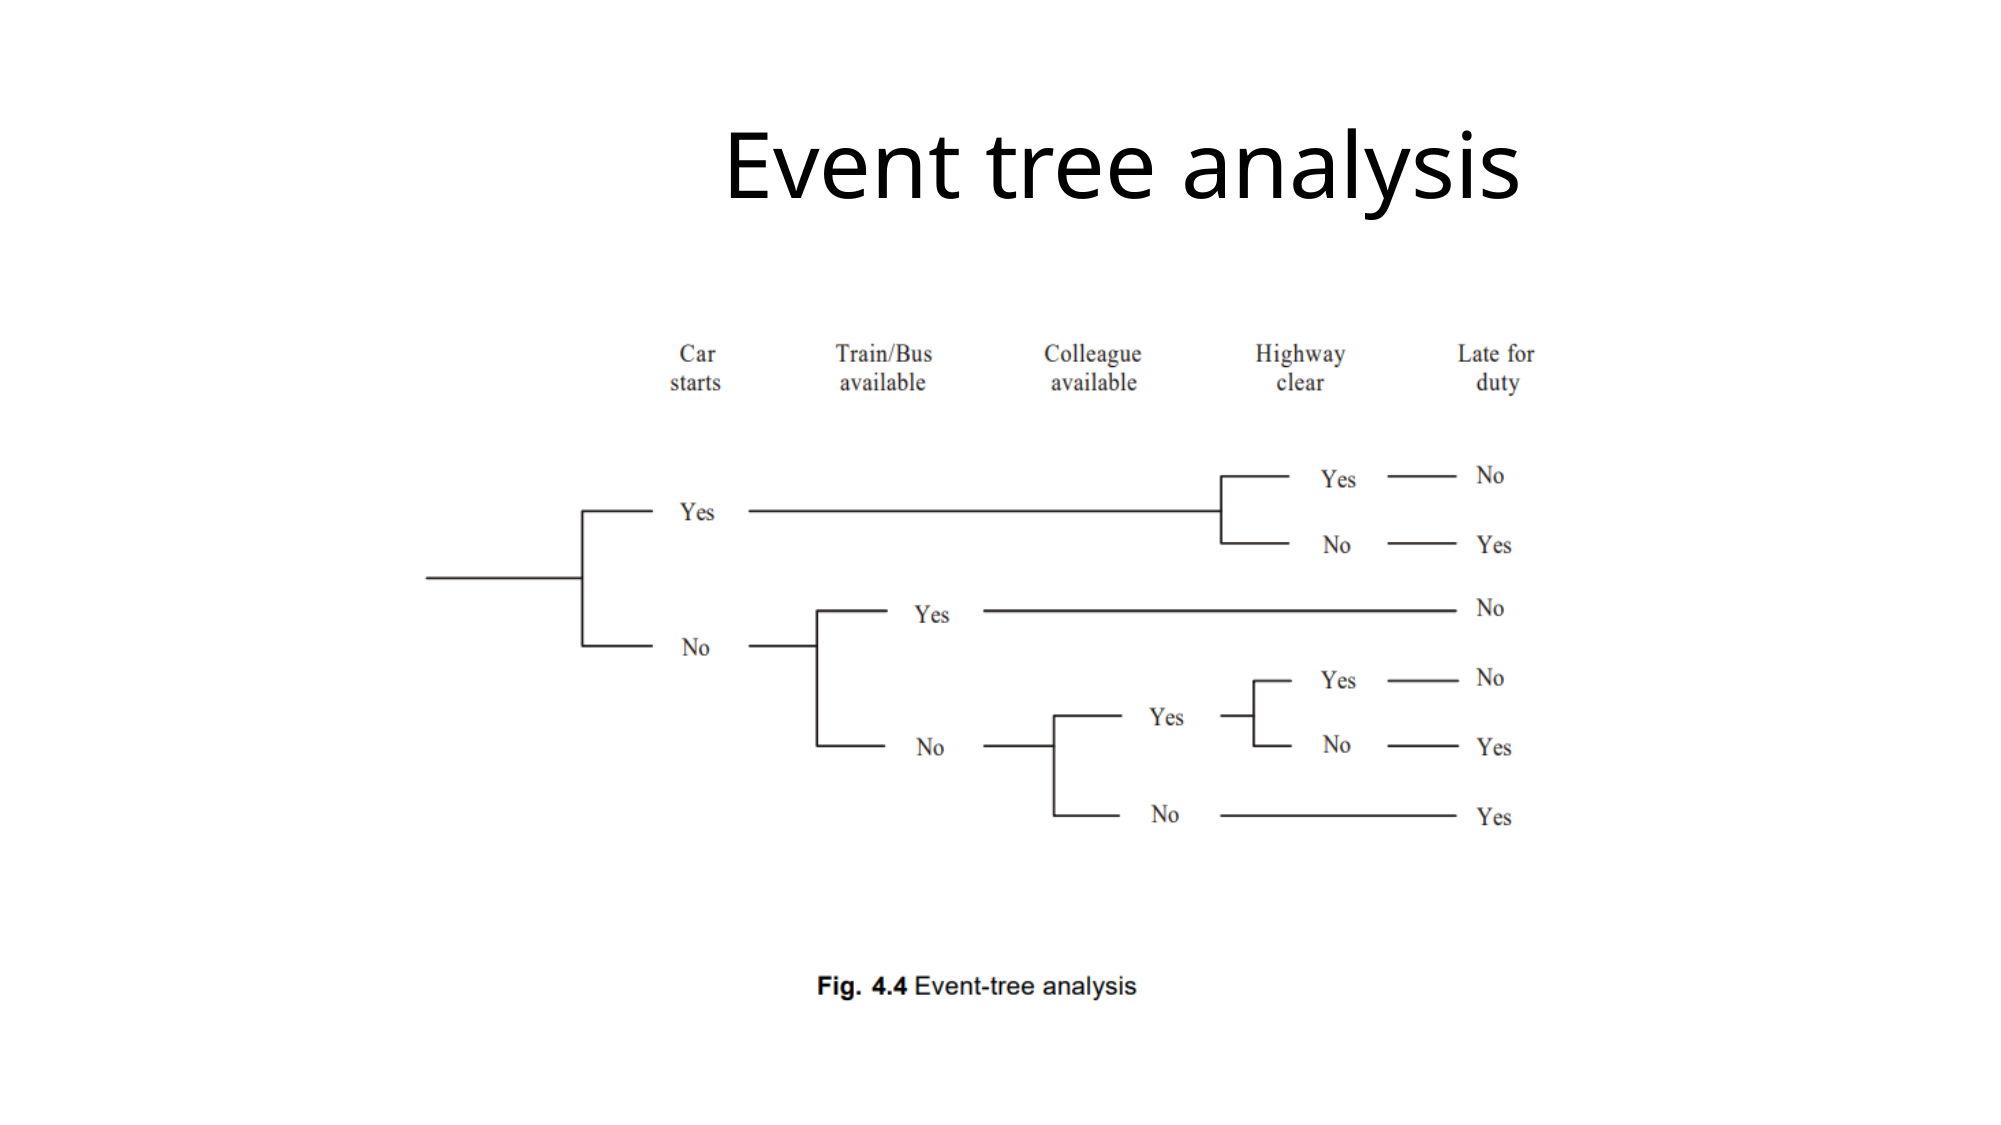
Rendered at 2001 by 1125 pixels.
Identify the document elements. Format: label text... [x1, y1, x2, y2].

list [369, 299, 1631, 1014]
title Event tree analysis [137, 59, 1863, 278]
